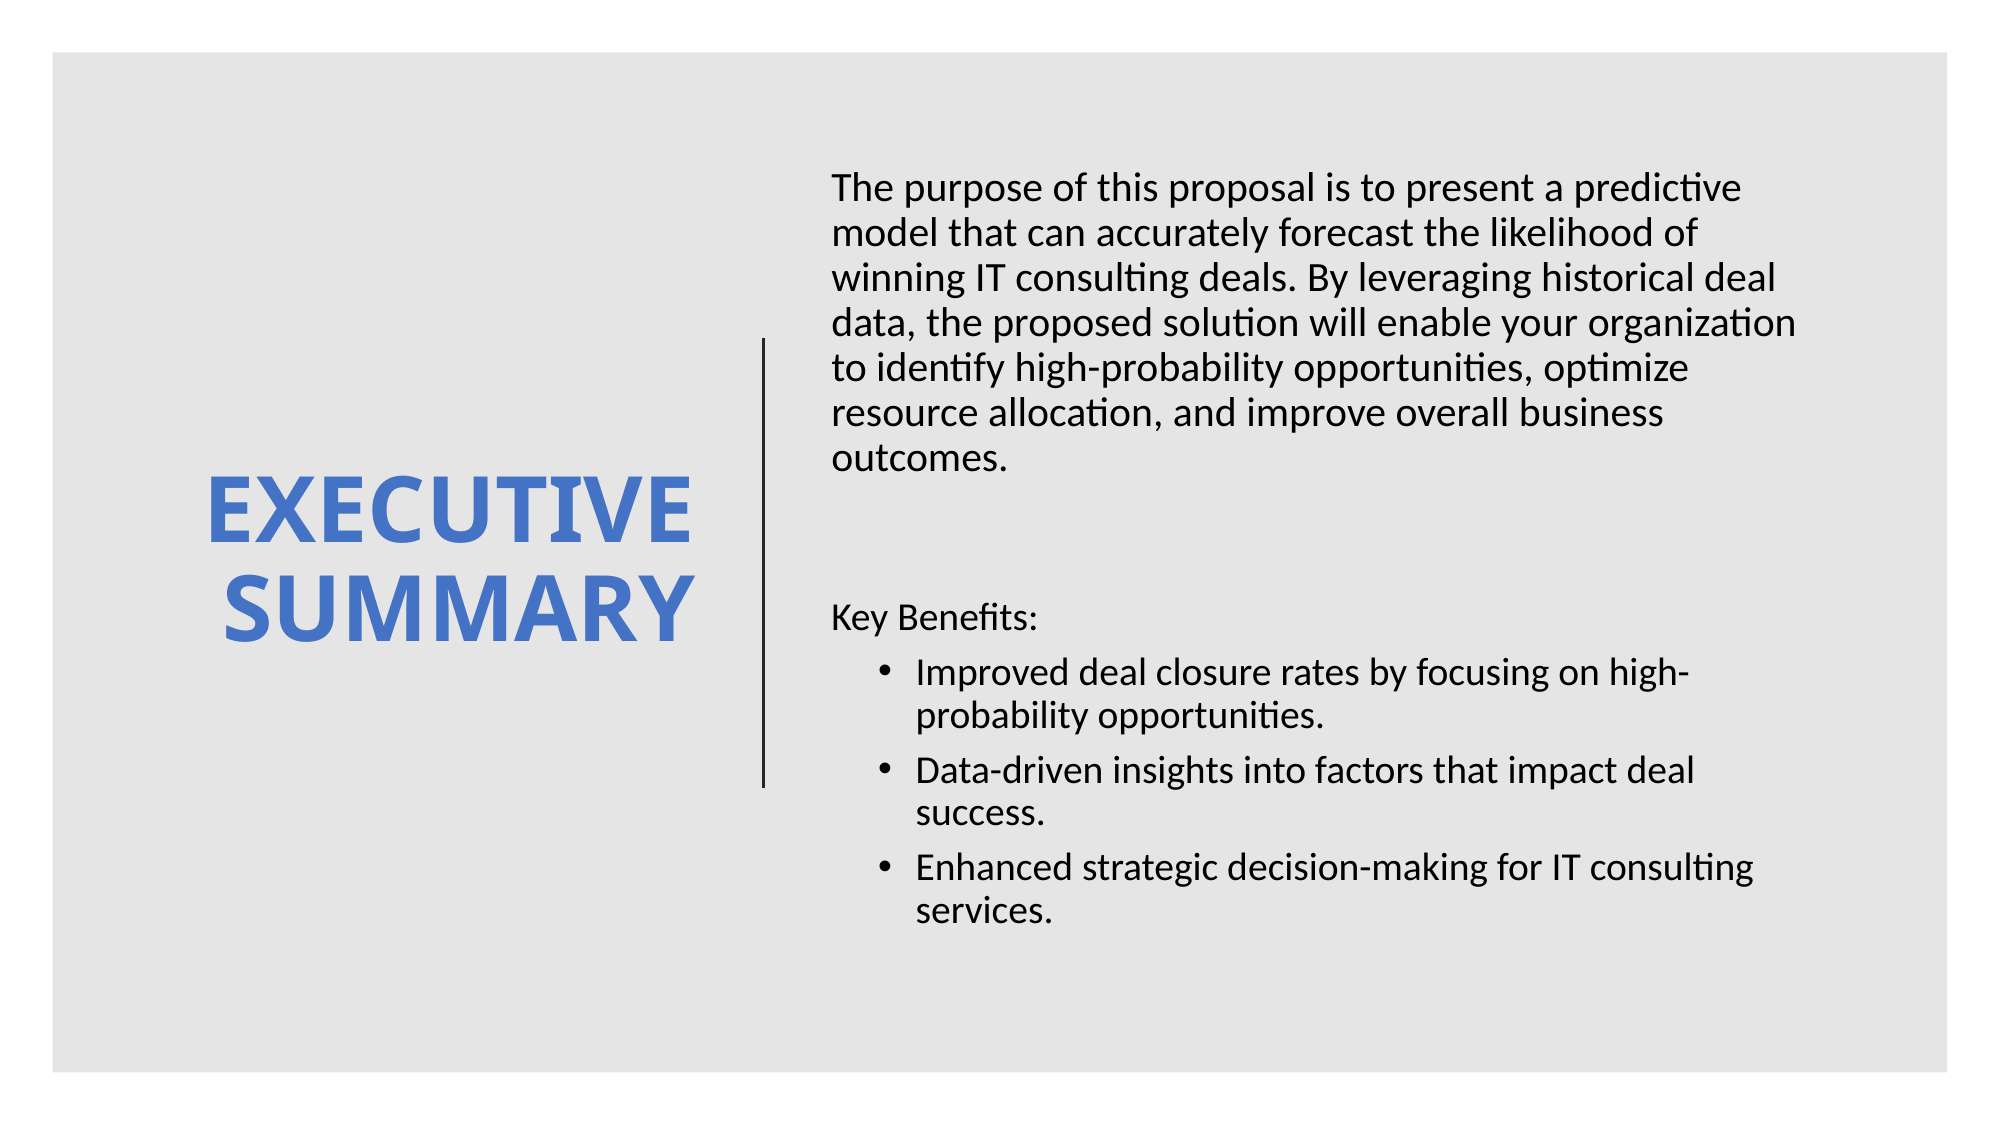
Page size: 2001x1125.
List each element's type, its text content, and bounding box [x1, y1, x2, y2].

list The purpose of this proposal is to present a predictive model that can accurately forecast the likelihood of winning IT consulting deals. By leveraging historical deal data, the proposed solution will enable your organization to identify high-probability opportunities, optimize resource allocation, and improve overall business outcomes. [816, 158, 1842, 537]
text_box Key Benefits: Improved deal closure rates by focusing on high-probability opportunities. Data-driven insights into factors that impact deal success. Enhanced strategic decision-making for IT consulting services. [816, 588, 1842, 967]
title EXECUTIVE SUMMARY [137, 158, 711, 967]
text_box [52, 51, 1948, 1073]
